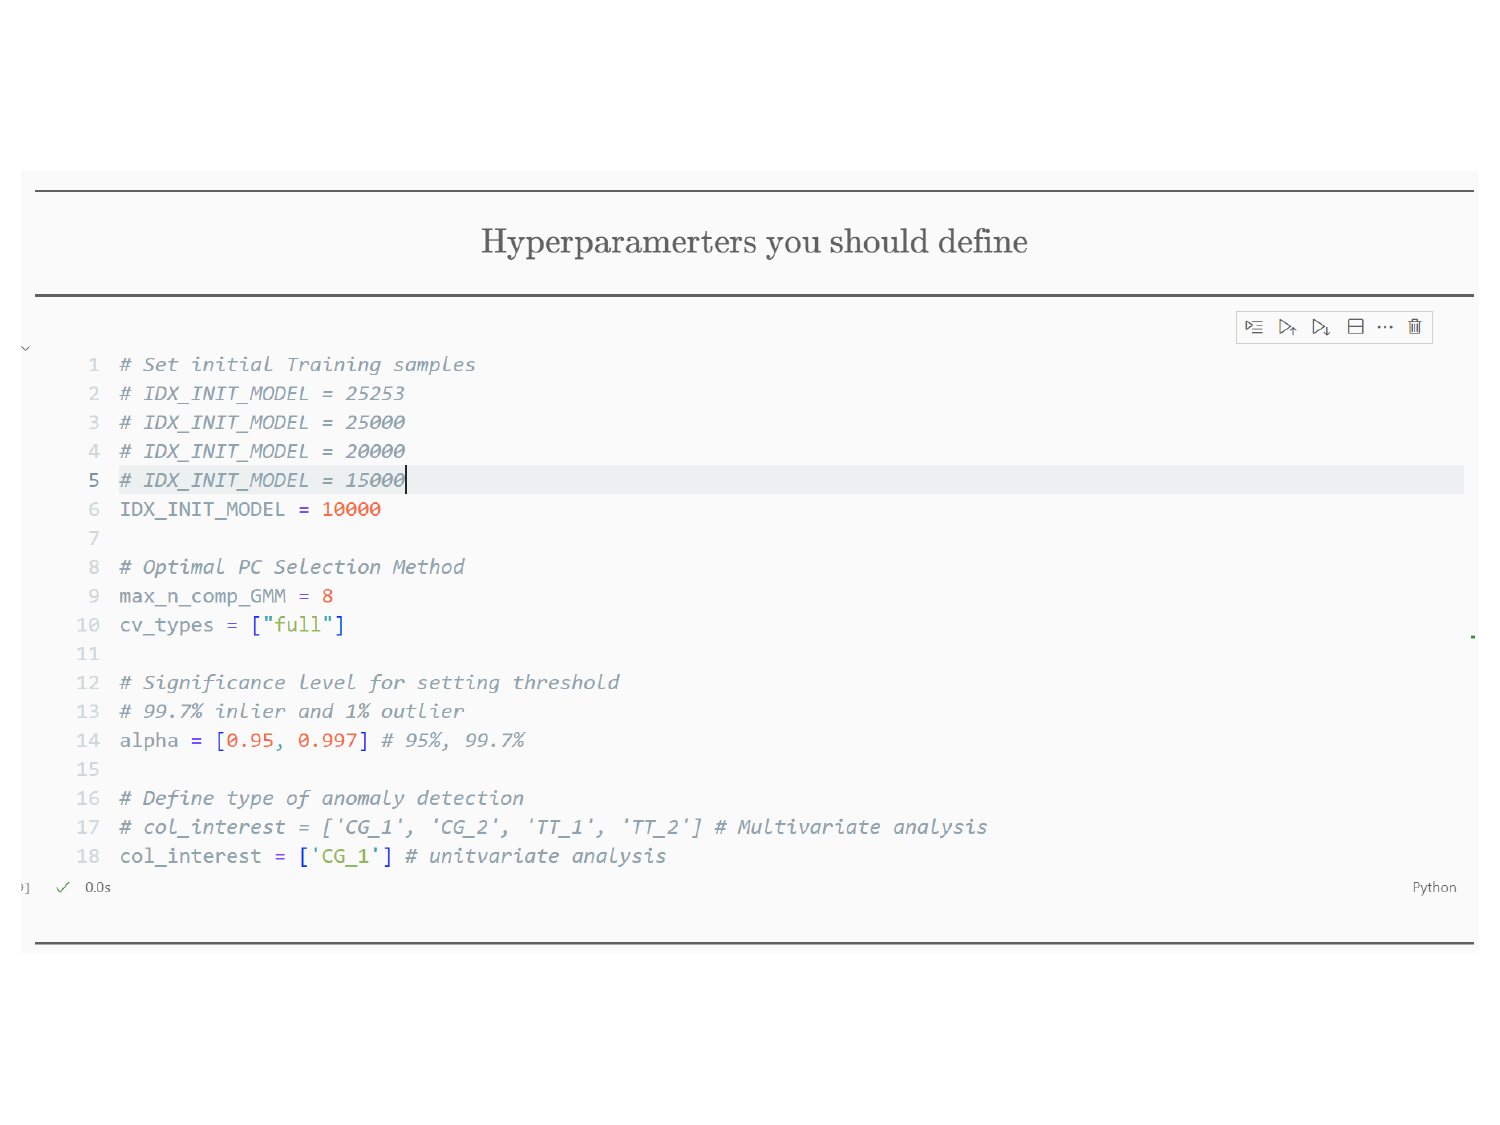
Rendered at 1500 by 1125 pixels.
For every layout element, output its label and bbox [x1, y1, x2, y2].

picture [21, 171, 1479, 953]
